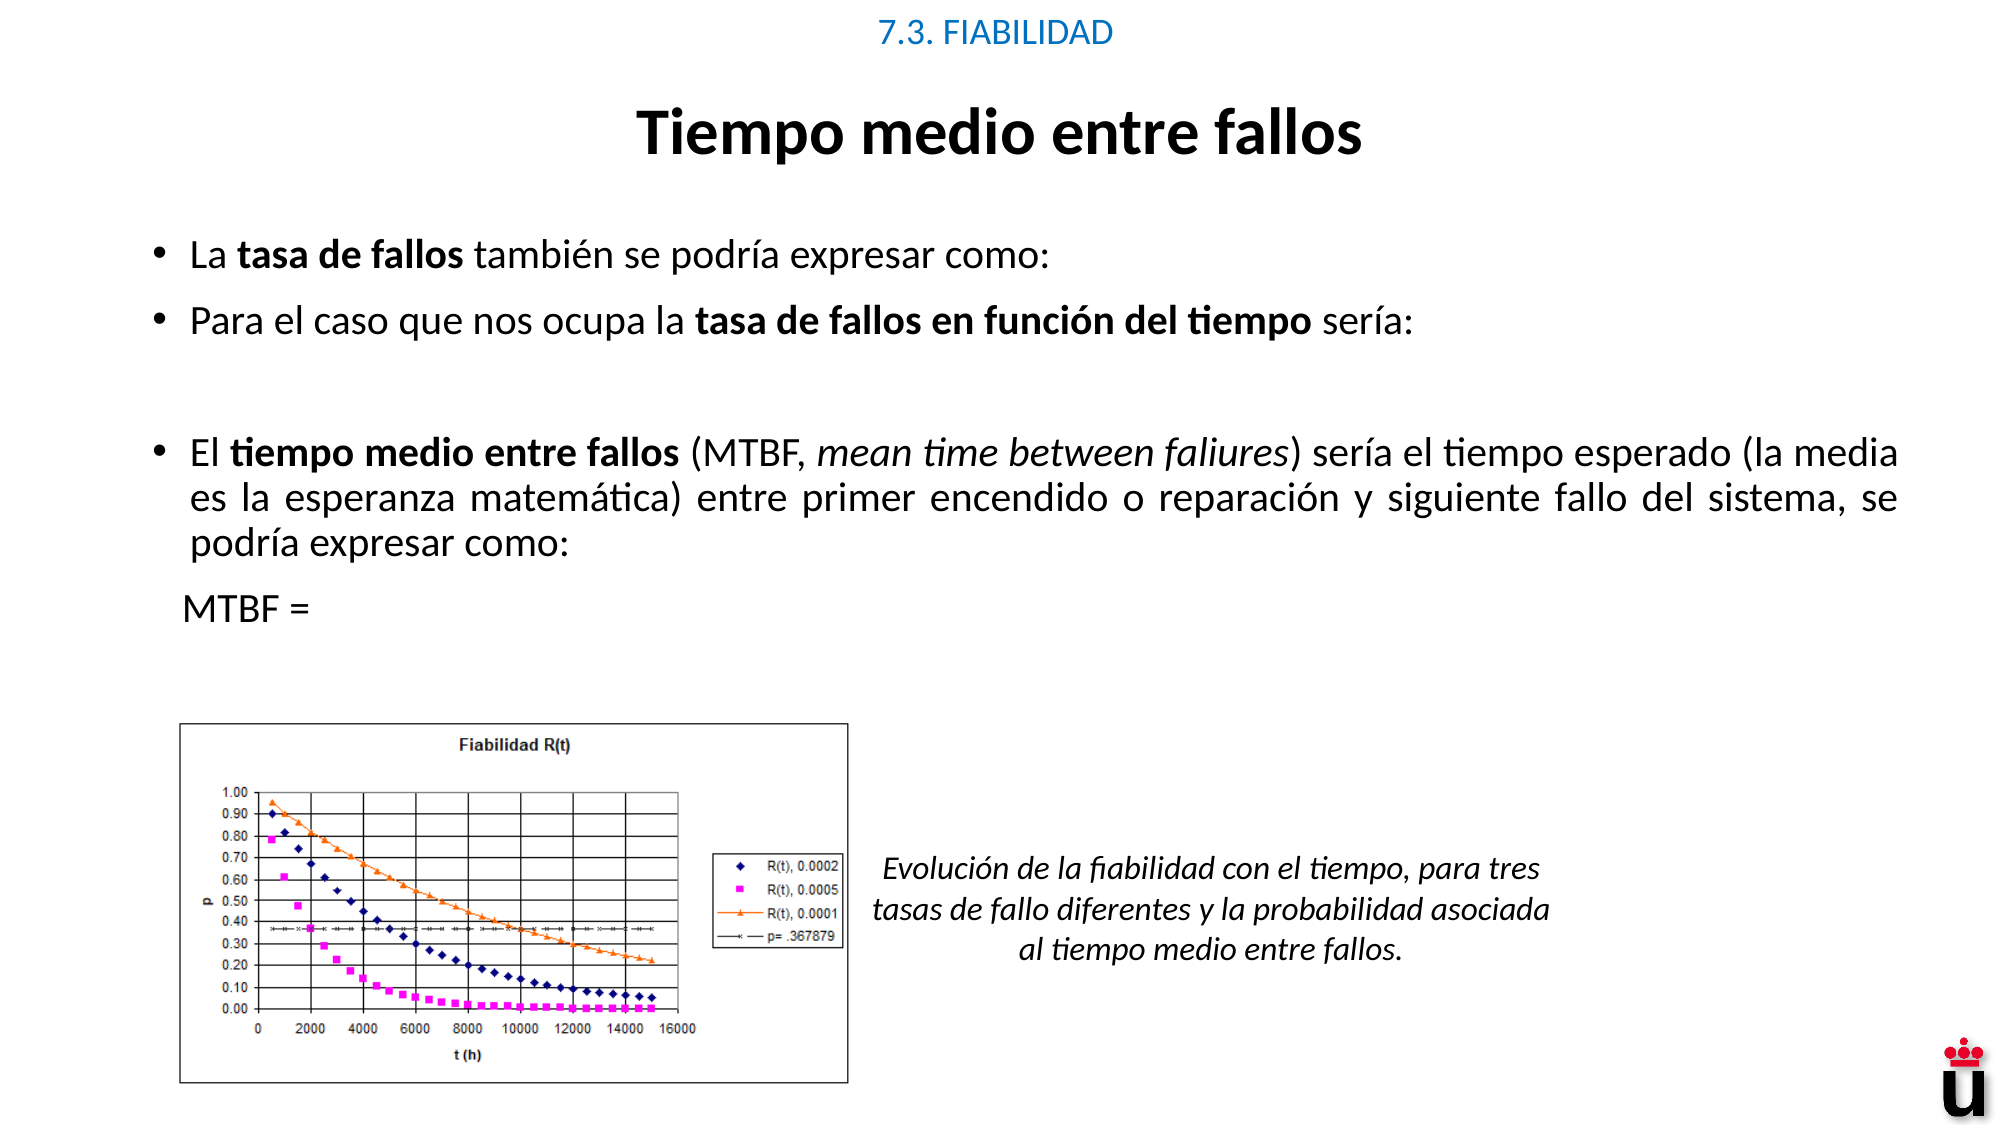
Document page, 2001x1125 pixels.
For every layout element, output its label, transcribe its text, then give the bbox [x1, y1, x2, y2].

text_box Tiempo medio entre fallos [0, 59, 2000, 206]
text_box 7.3. FIABILIDAD [0, 0, 2000, 59]
picture [172, 717, 856, 1091]
text_box Evolución de la fiabilidad con el tiempo, para tres tasas de fallo diferentes y la probabilidad asociada al tiempo medio entre fallos. [856, 839, 1569, 1014]
picture [1918, 1031, 2000, 1125]
